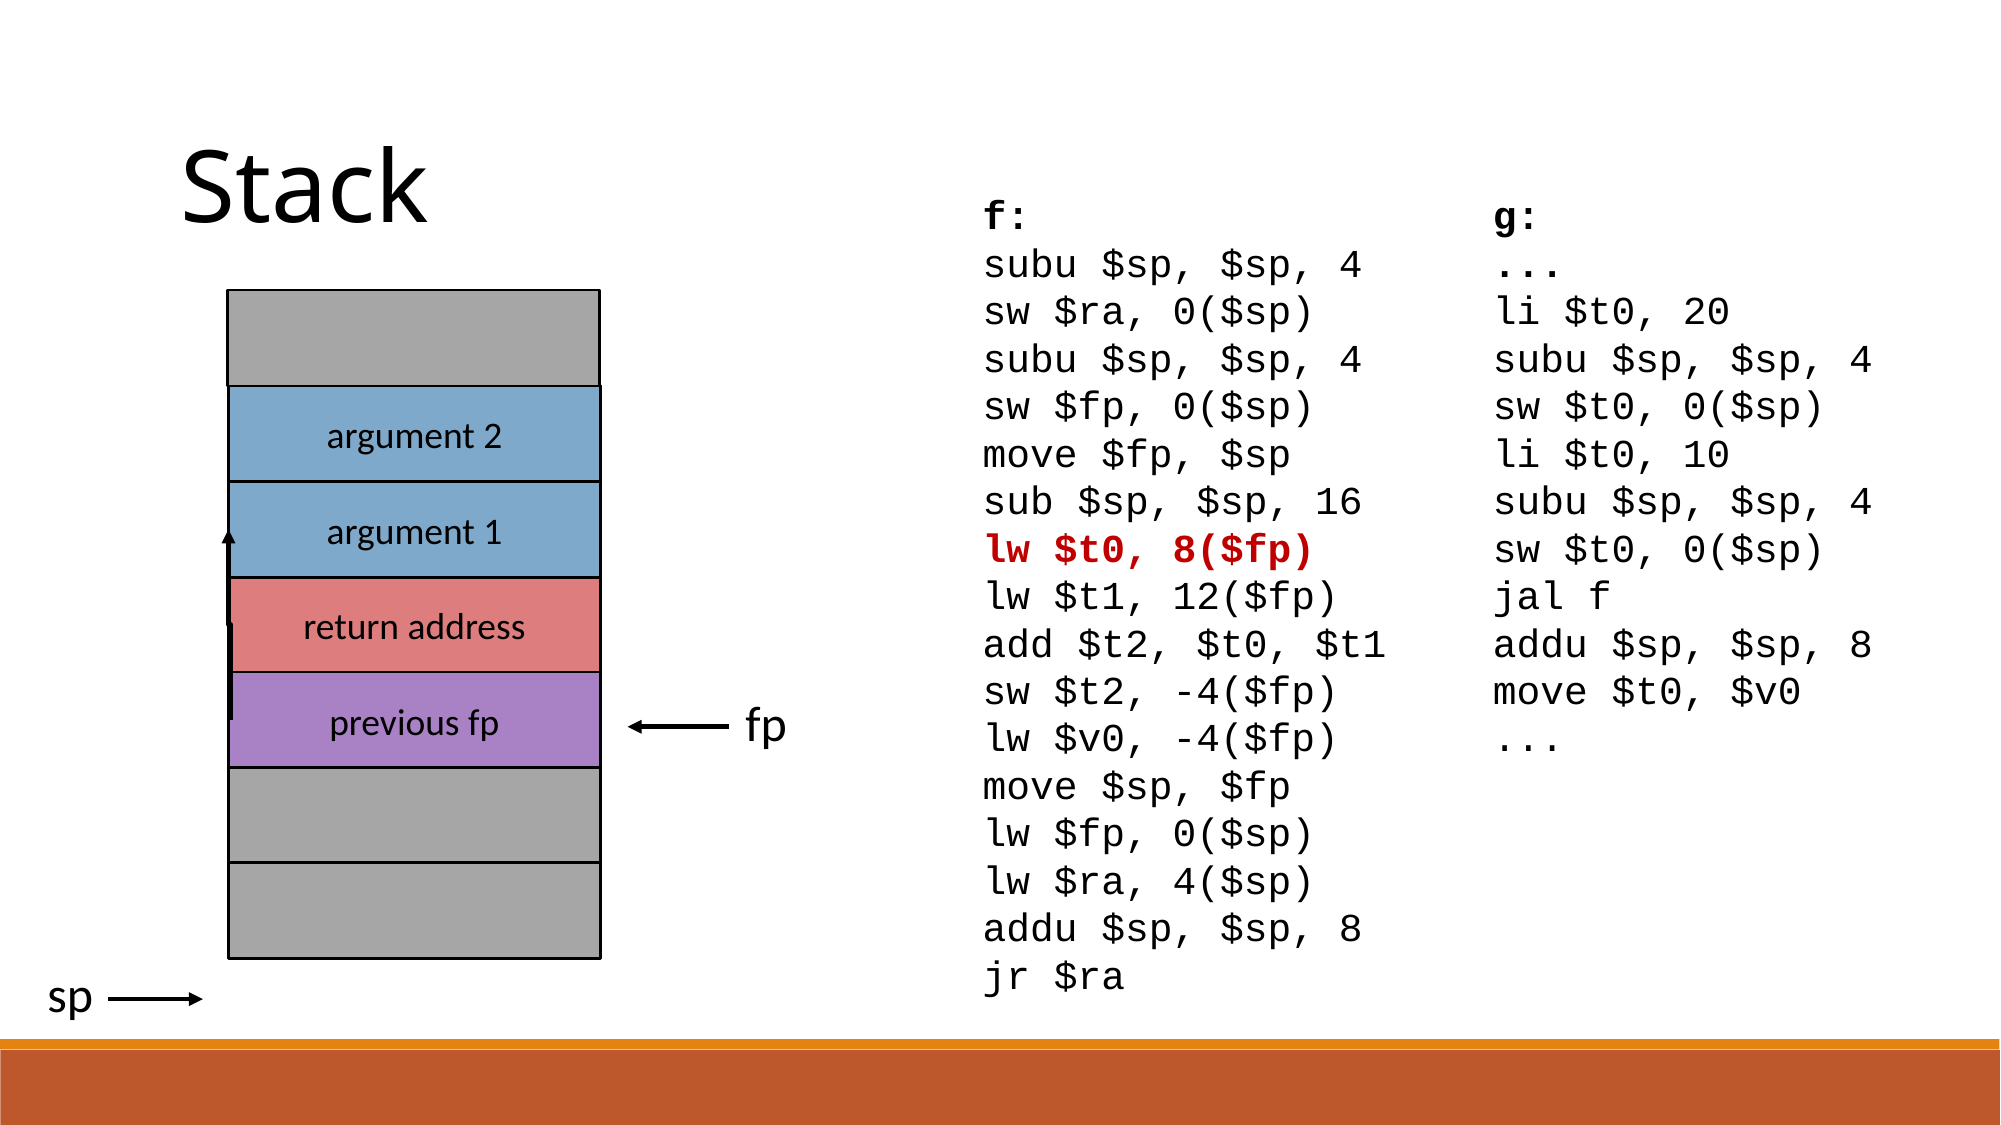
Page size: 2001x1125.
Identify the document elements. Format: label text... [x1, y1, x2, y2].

text_box fp [730, 683, 817, 759]
text_box sp [32, 955, 119, 1030]
text_box f: subu $sp, $sp, 4 sw $ra, 0($sp) subu $sp, $sp, 4 sw $fp, 0($sp) move $fp, $sp sub $sp, $sp, 16 lw $t0, 8($fp) lw $t1, 12($fp) add $t2, $t0, $t1 sw $t2, -4($fp) lw $v0, -4($fp) move $sp, $fp lw $fp, 0($sp) lw $ra, 4($sp) addu $sp, $sp, 8 jr $ra [967, 182, 1456, 1005]
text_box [227, 289, 602, 959]
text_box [227, 528, 232, 721]
text_box Stack [165, 114, 1829, 250]
text_box g: ... li $t0, 20 subu $sp, $sp, 4 sw $t0, 0($sp) li $t0, 10 subu $sp, $sp, 4 sw $t0, 0($sp) jal f addu $sp, $sp, 8 move $t0, $v0 ... [1478, 182, 1966, 768]
